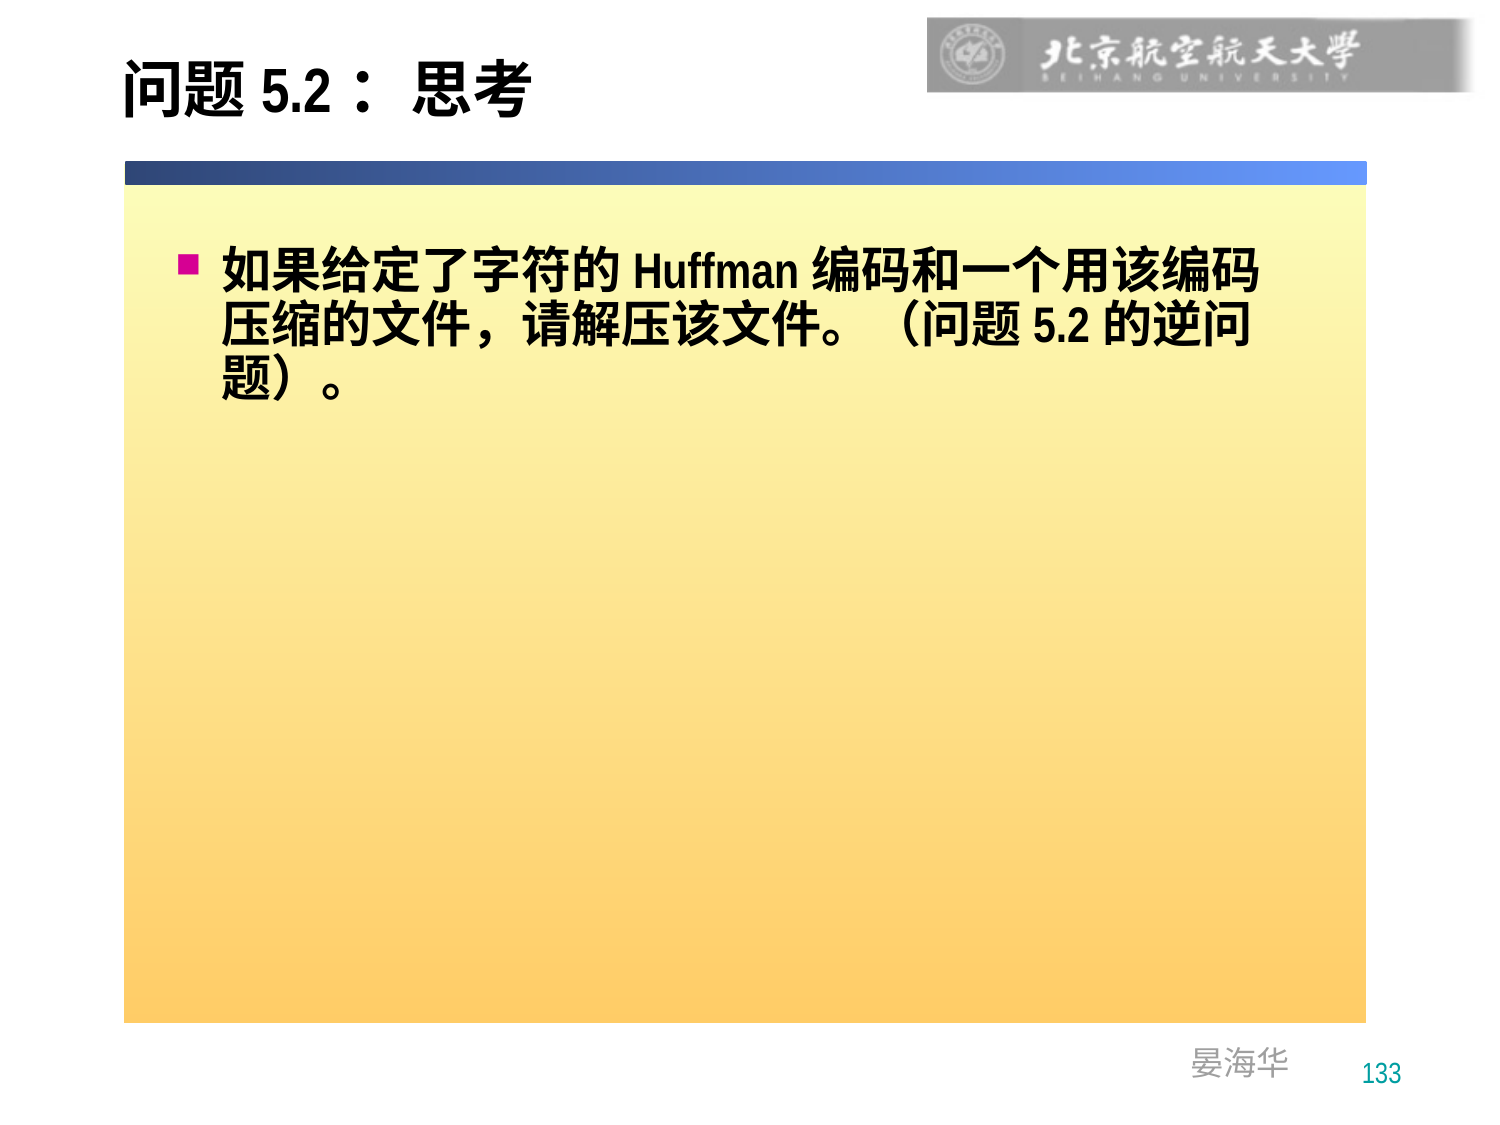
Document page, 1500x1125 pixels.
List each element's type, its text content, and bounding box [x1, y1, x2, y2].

picture [927, 0, 1500, 102]
title 问题5.2：思考 [105, 25, 1450, 164]
slide_number 133 [1103, 1021, 1417, 1098]
list 如果给定了字符的Huffman编码和一个用该编码压缩的文件，请解压该文件。（问题5.2的逆问题）。 [160, 237, 1327, 986]
